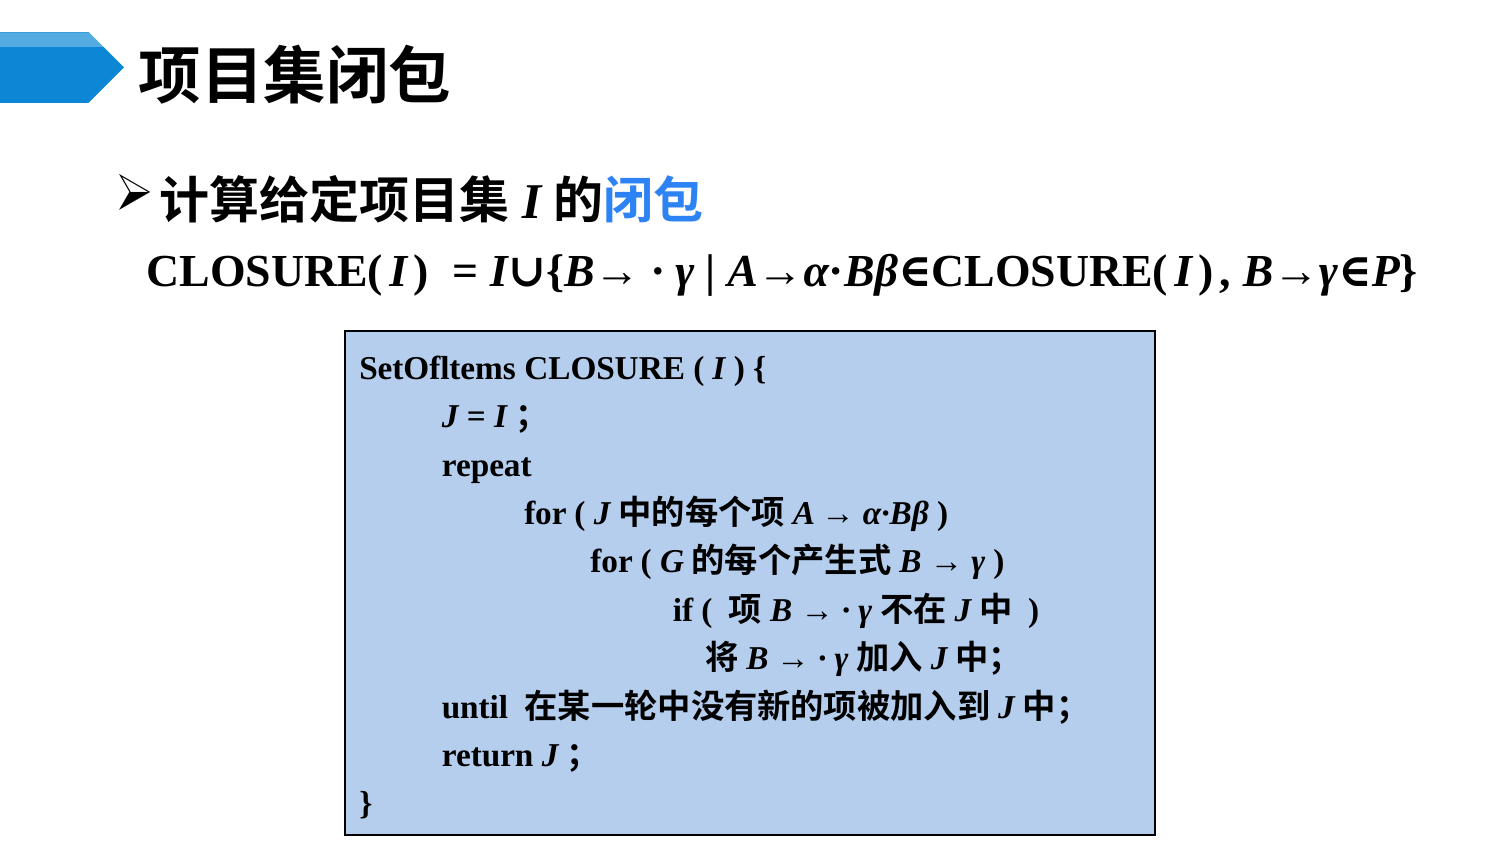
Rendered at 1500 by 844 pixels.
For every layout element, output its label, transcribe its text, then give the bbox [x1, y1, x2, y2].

text_box 计算给定项目集I的闭包 [100, 152, 1254, 236]
title 项目集闭包 [123, 43, 1425, 103]
text_box SetOfltems CLOSURE ( I ) { J = I； repeat for ( J中的每个项A → α∙Bβ ) for ( G的每个产生式B → γ ) if ( 项B → ∙ γ不在J中 ) 将B → ∙ γ加入J中； until 在某一轮中没有新的项被加入到J中； return J； } [344, 330, 1156, 836]
text_box CLOSURE(I) = I∪{B→ · γ | A→α·Bβ∈CLOSURE(I), B→γ∈P} [100, 232, 1465, 303]
